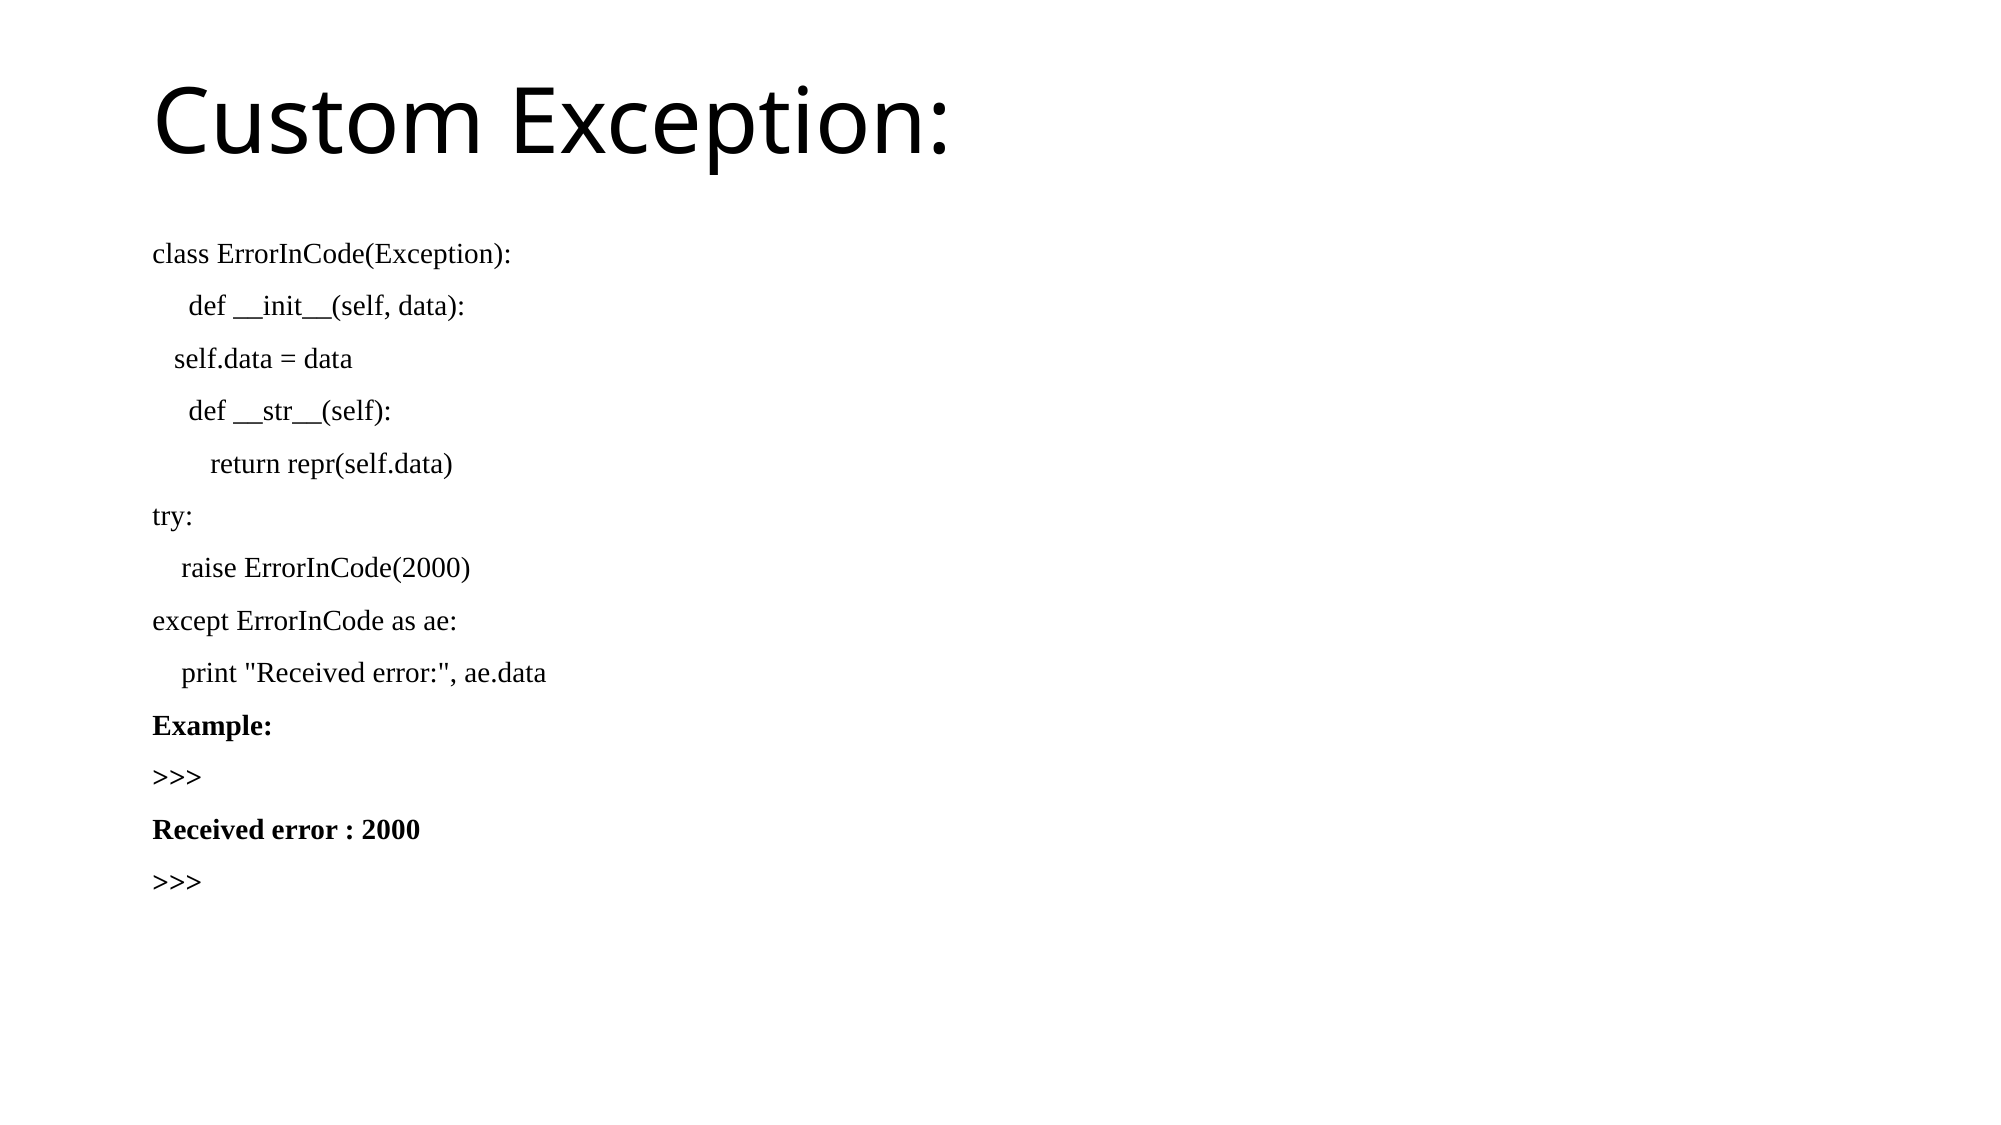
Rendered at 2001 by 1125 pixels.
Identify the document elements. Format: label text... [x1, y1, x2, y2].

list class ErrorInCode(Exception): def __init__(self, data): self.data = data def __str__(self): return repr(self.data) try: raise ErrorInCode(2000) except ErrorInCode as ae: print "Received error:", ae.data Example: >>> Received error : 2000 >>> [137, 230, 1863, 1014]
title Custom Exception: [137, 59, 1863, 187]
